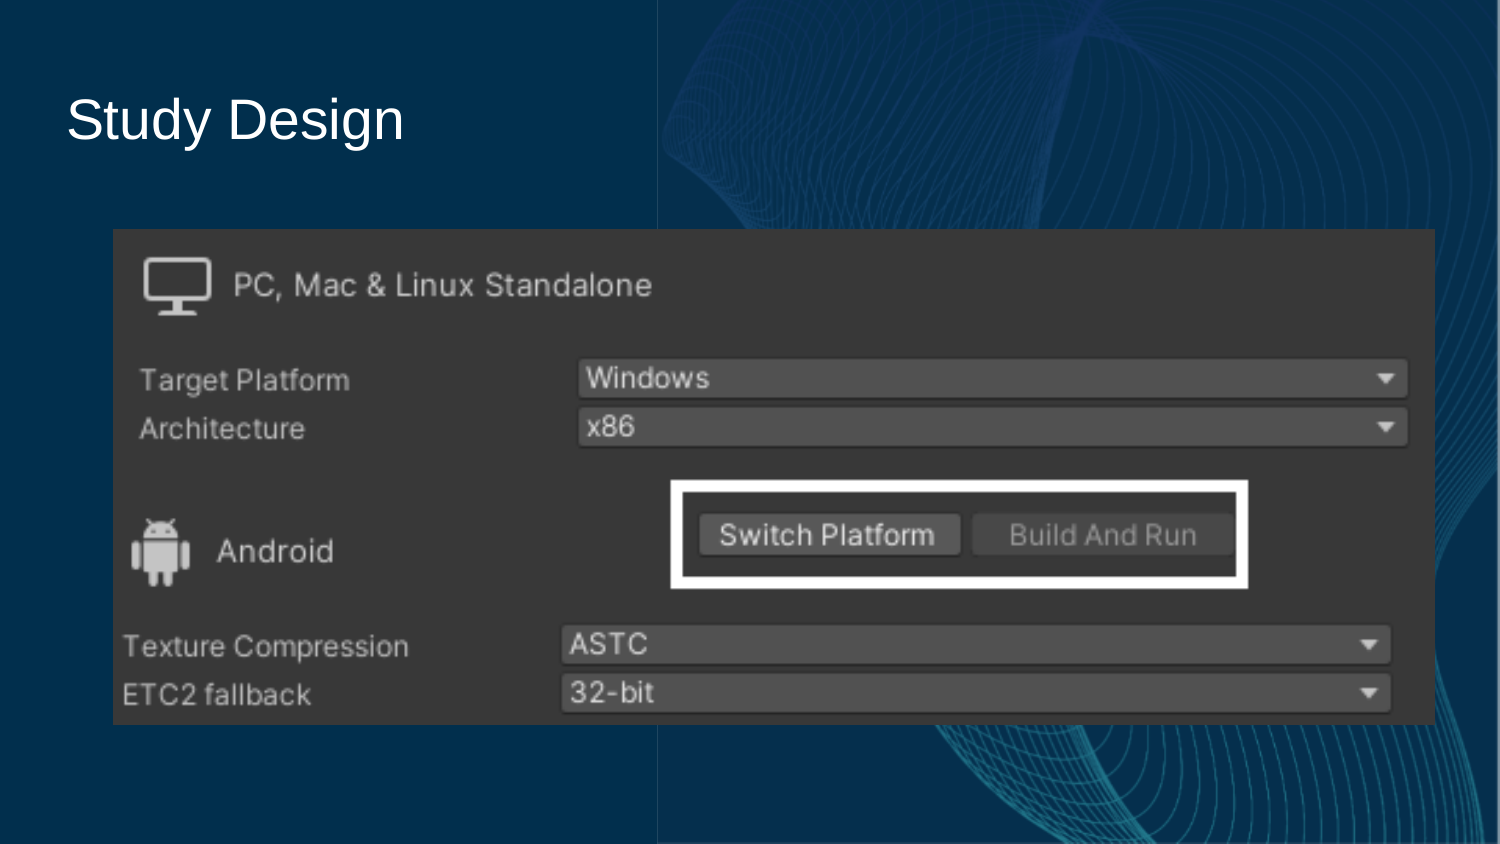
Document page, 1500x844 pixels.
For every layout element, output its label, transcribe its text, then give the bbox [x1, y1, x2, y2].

title Study Design [51, 72, 1449, 167]
picture [113, 0, 1500, 844]
